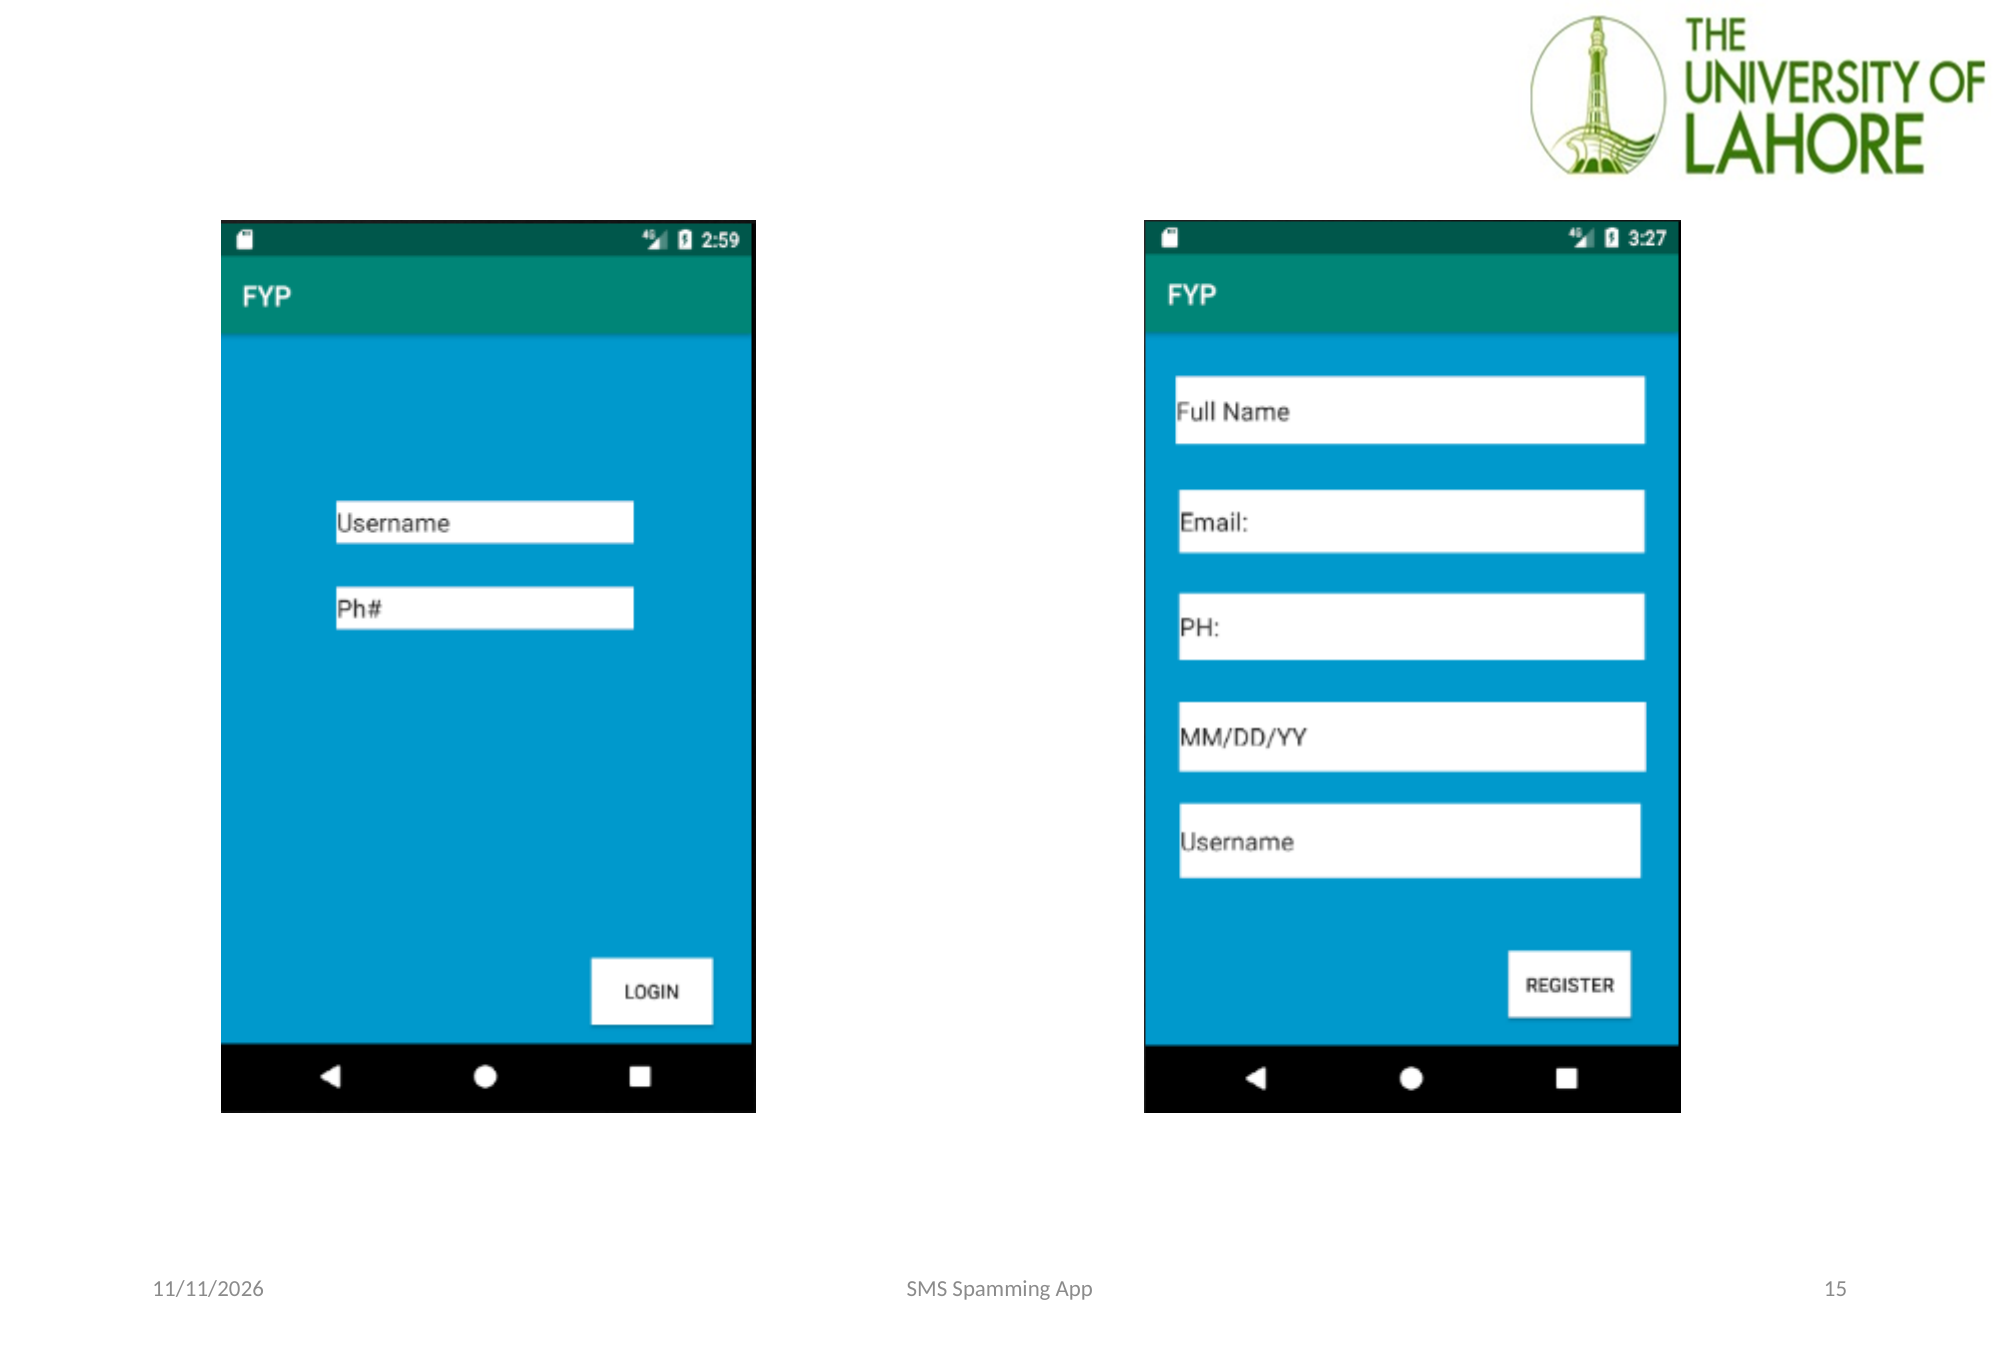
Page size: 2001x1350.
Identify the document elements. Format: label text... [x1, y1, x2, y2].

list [221, 220, 756, 1113]
slide_number 15 [1412, 1251, 1863, 1324]
footer SMS Spamming App [662, 1251, 1338, 1324]
picture [1144, 0, 2000, 1113]
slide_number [137, 1251, 588, 1324]
